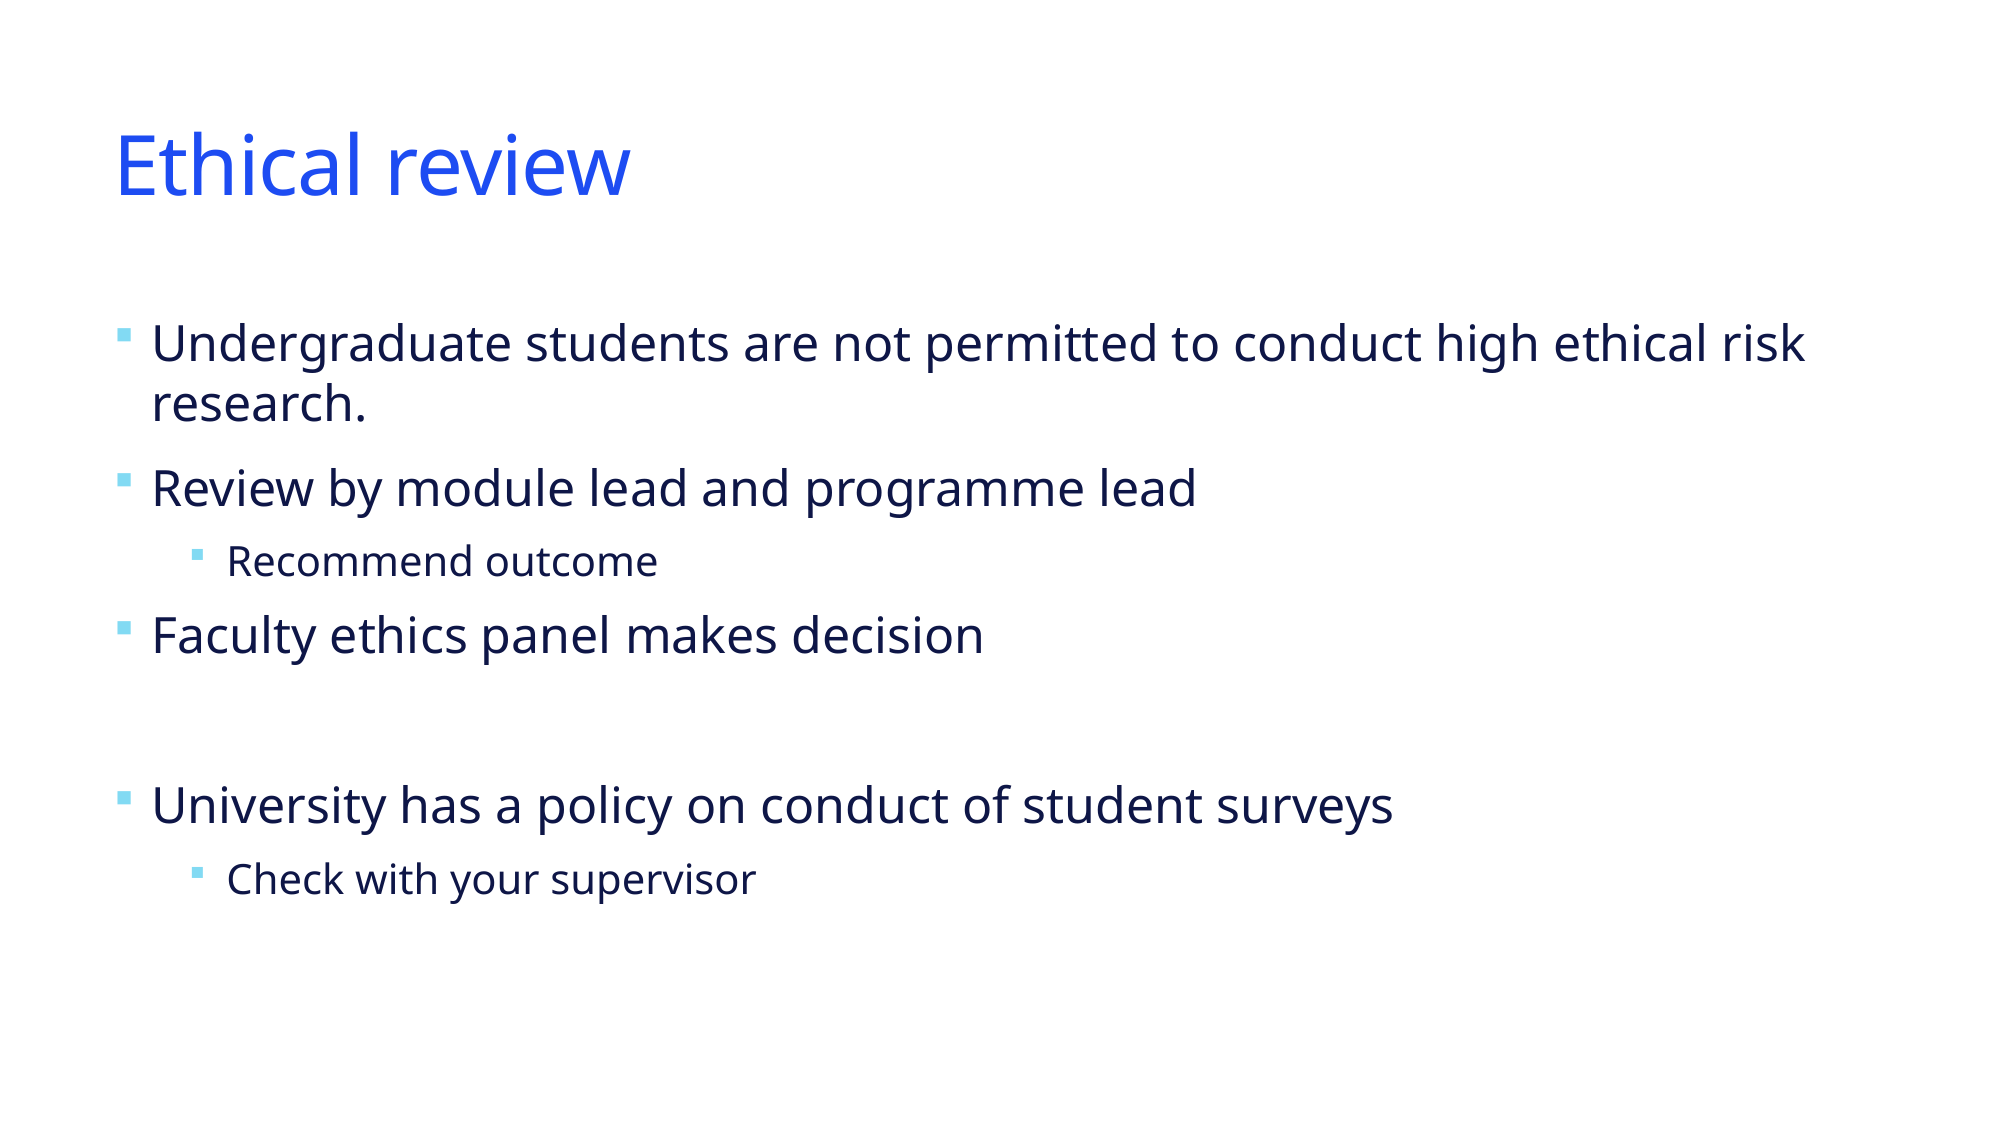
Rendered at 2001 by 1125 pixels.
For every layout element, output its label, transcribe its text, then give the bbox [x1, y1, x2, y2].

title Ethical review [114, 59, 1886, 278]
list Undergraduate students are not permitted to conduct high ethical risk research. Review by module lead and programme lead Recommend outcome Faculty ethics panel makes decision University has a policy on conduct of student surveys Check with your supervisor [114, 310, 1886, 923]
